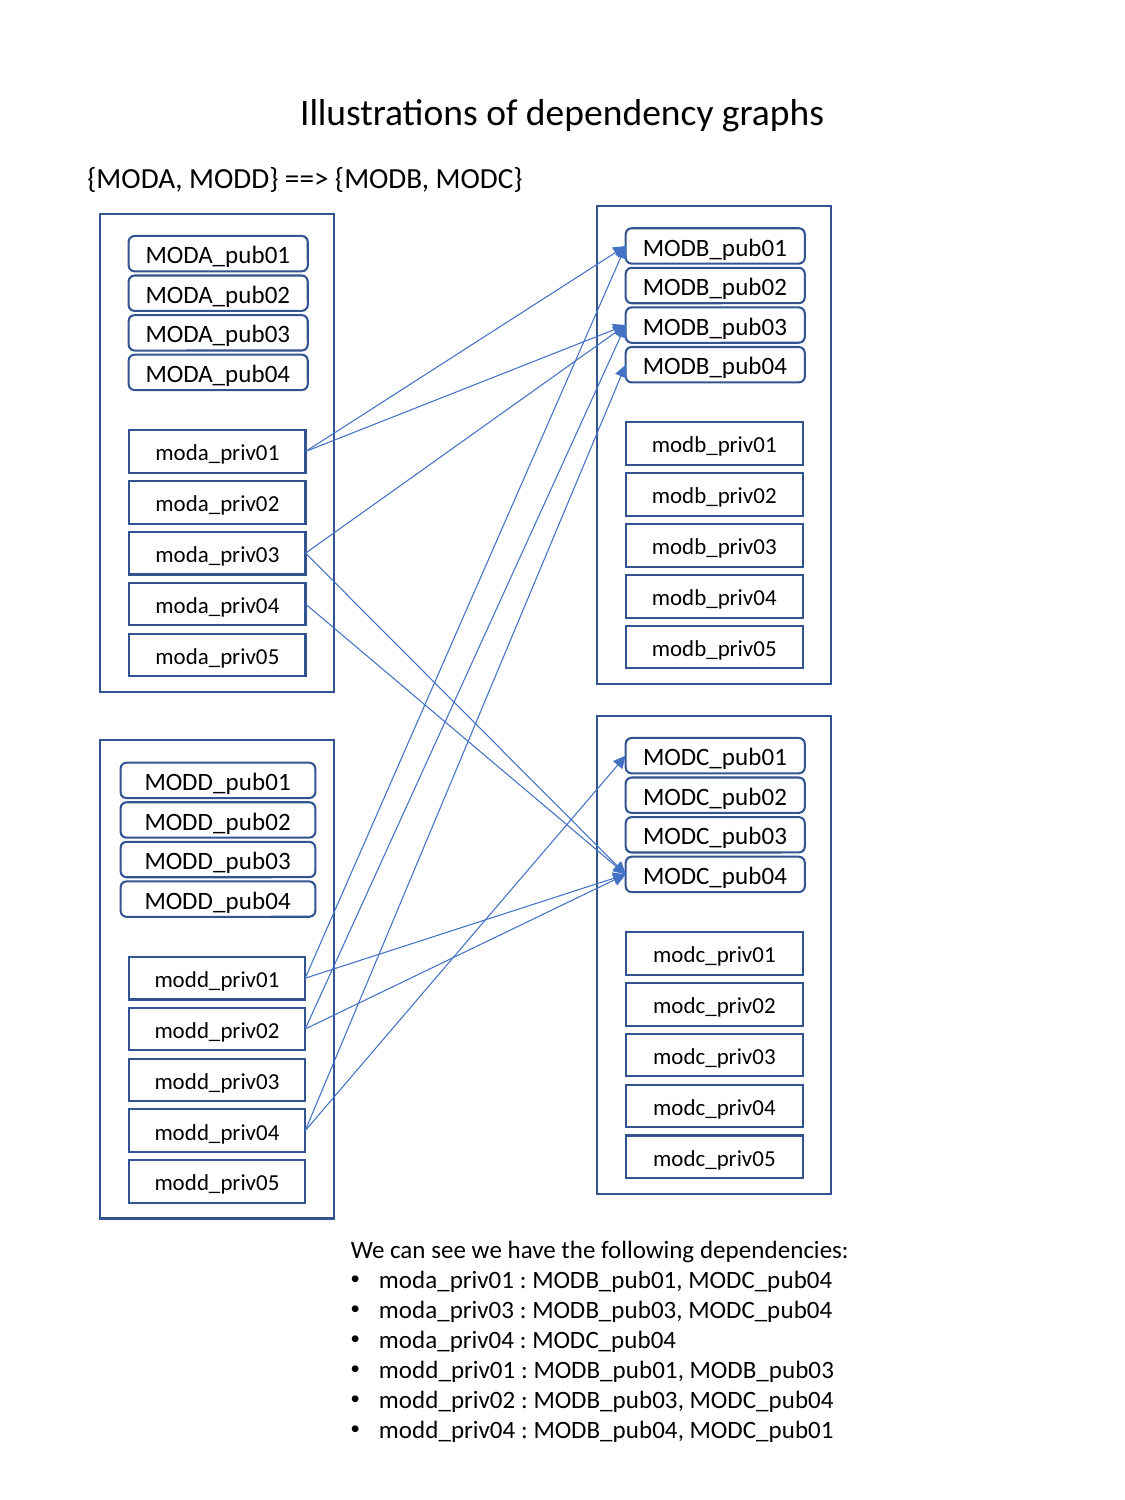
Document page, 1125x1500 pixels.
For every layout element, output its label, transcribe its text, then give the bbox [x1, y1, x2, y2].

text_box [305, 325, 626, 364]
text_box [99, 740, 334, 1219]
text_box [597, 206, 832, 685]
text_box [305, 755, 626, 1131]
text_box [597, 715, 832, 1194]
text_box Illustrations of dependency graphs [285, 80, 840, 140]
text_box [305, 364, 626, 755]
text_box We can see we have the following dependencies: moda_priv01 : MODB_pub01, MODC_pub04 moda_priv03 : MODB_pub03, MODC_pub04 moda_priv04 : MODC_pub04 modd_priv01 : MODB_pub01, MODB_pub03 modd_priv02 : MODB_pub03, MODC_pub04 modd_priv04 : MODB_pub04, MODC_pub01 [336, 1226, 865, 1481]
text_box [305, 245, 626, 325]
text_box {MODA, MODD} ==> {MODB, MODC} [72, 151, 538, 202]
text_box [100, 213, 335, 692]
